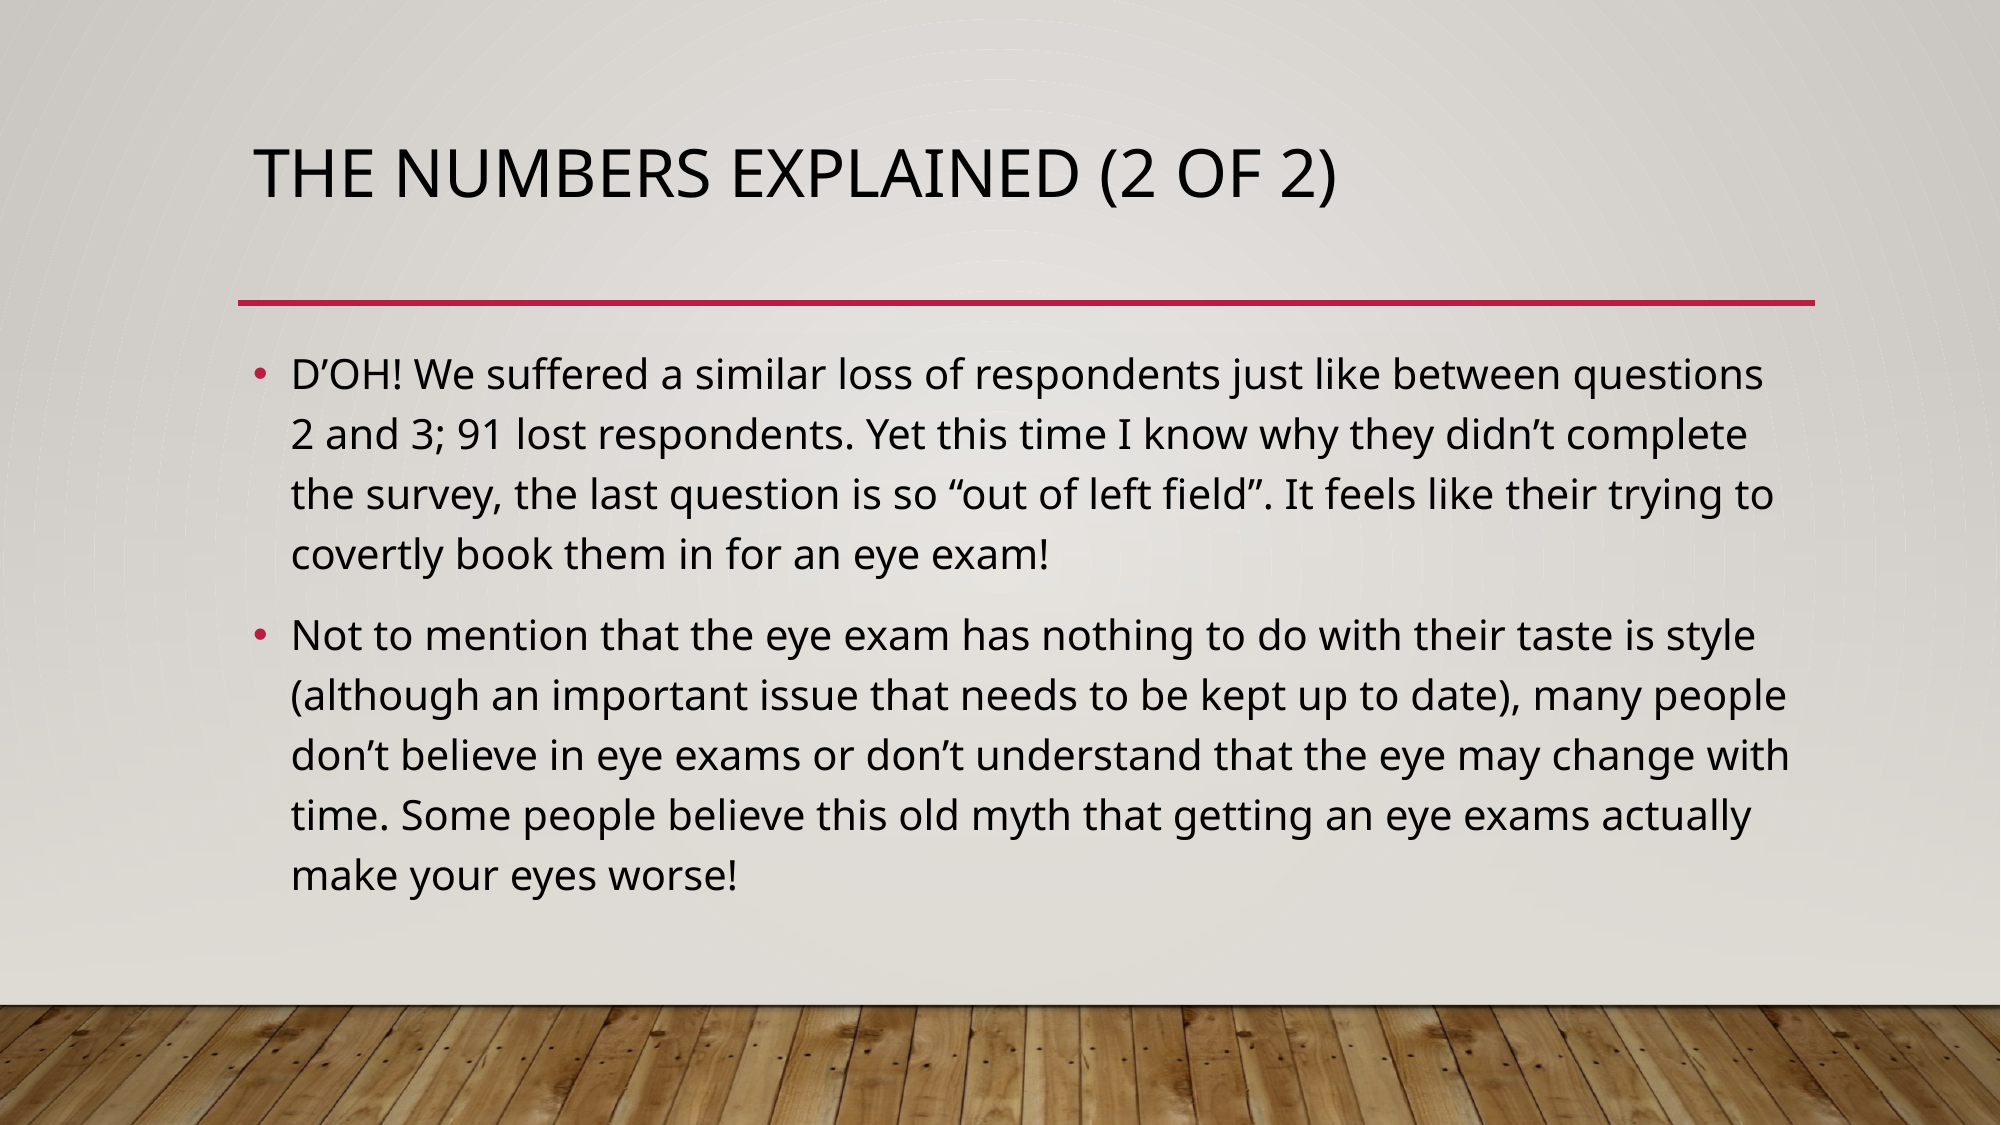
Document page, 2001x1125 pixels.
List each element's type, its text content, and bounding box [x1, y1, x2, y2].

picture [0, 1005, 2000, 1125]
list D’OH! We suffered a similar loss of respondents just like between questions 2 and 3; 91 lost respondents. Yet this time I know why they didn’t complete the survey, the last question is so “out of left field”. It feels like their trying to covertly book them in for an eye exam! Not to mention that the eye exam has nothing to do with their taste is style (although an important issue that needs to be kept up to date), many people don’t believe in eye exams or don’t understand that the eye may change with time. Some people believe this old myth that getting an eye exams actually make your eyes worse! [238, 330, 1814, 897]
title The numbers explained (2 of 2) [238, 131, 1814, 305]
